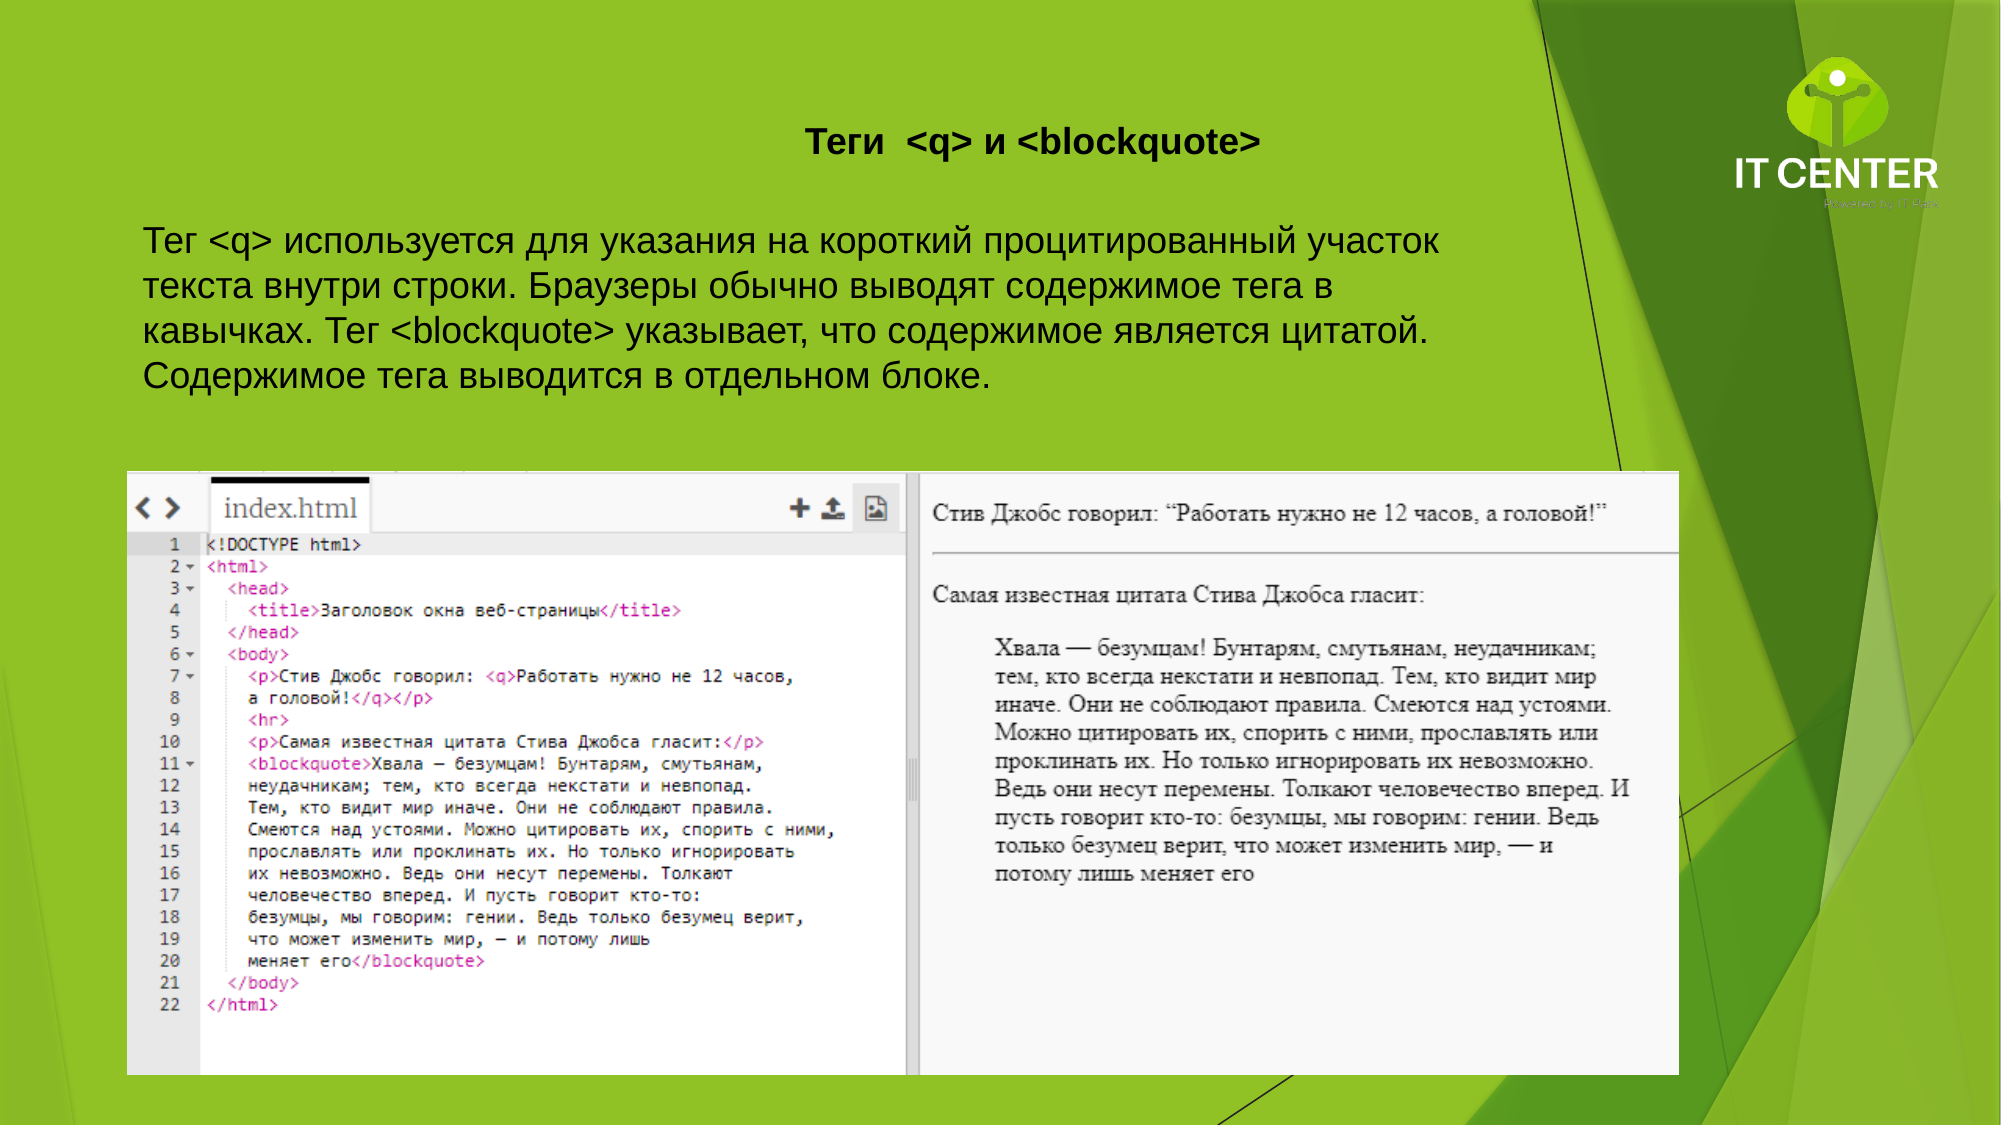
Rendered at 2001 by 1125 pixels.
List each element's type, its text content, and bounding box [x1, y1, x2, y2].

picture [127, 470, 1679, 1075]
text_box Теги <q> и <blockquote> [790, 109, 1287, 209]
text_box Тег <q> используется для указания на короткий процитированный участок текста внутри строки. Браузеры обычно выводят содержимое тега в кавычках. Тег <blockquote> указывает, что содержимое является цитатой. Содержимое тега выводится в отдельном блоке. [127, 209, 1464, 404]
picture [1684, 32, 2000, 237]
